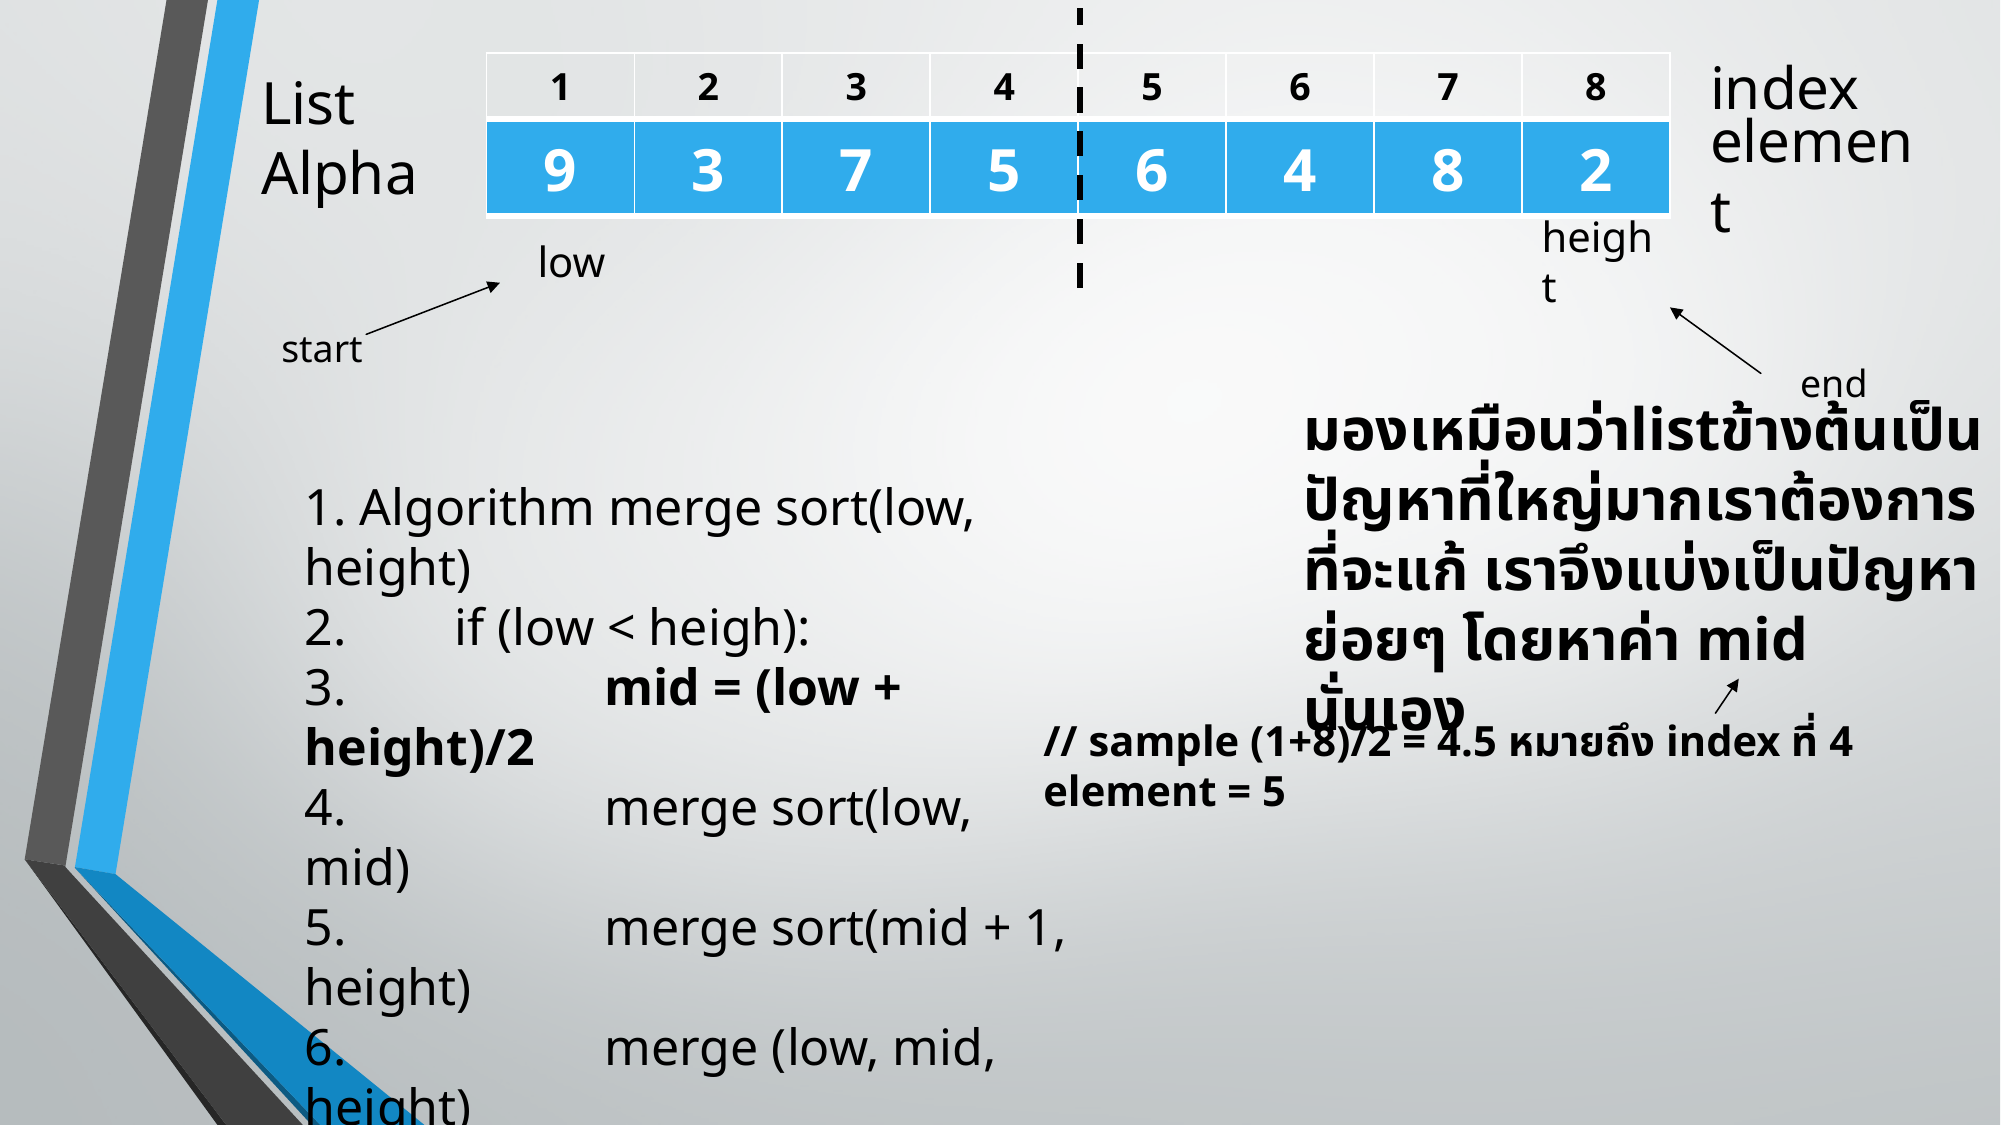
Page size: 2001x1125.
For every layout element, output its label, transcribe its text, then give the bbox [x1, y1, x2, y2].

table_header 9 [487, 122, 634, 213]
text_box index [1695, 48, 1936, 124]
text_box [1715, 678, 1739, 714]
table_header 6 [1080, 122, 1225, 213]
table_header 5 [1080, 54, 1225, 116]
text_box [266, 217, 629, 381]
table_header 6 [1227, 54, 1373, 116]
table_header 2 [1523, 122, 1669, 213]
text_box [1526, 218, 1902, 415]
text_box 1. Algorithm merge sort(low, height) 2. if (low < heigh): 3. mid = (low + height)/2 4. merge sort(low, mid) 5. merge sort(mid + 1, height) 6. merge (low, mid, height) [289, 582, 1094, 1089]
table_header 3 [635, 122, 781, 213]
table_header 3 [783, 54, 929, 116]
text_box // sample (1+8)/2 = 4.5 หมายถึง index ที่ 4 element = 5 [1028, 708, 1980, 822]
table_header 7 [1375, 54, 1521, 116]
table_header 4 [1227, 122, 1373, 213]
text_box มองเหมือนว่าlistข้างต้นเป็นปัญหาที่ใหญ่มากเราต้องการที่จะแก้ เราจึงแบ่งเป็นปัญหาย่อยๆ โดยหาค่า mid นั่นเอง [1289, 443, 2000, 691]
table_header 5 [931, 122, 1077, 213]
table_header 2 [635, 54, 781, 116]
table_header 4 [931, 54, 1077, 116]
table_header 8 [1523, 54, 1669, 116]
table_header 8 [1375, 122, 1521, 213]
text_box element [1695, 136, 1936, 212]
title List Alpha [246, 65, 486, 207]
table_header 7 [783, 122, 929, 213]
table_header 1 [487, 54, 634, 116]
